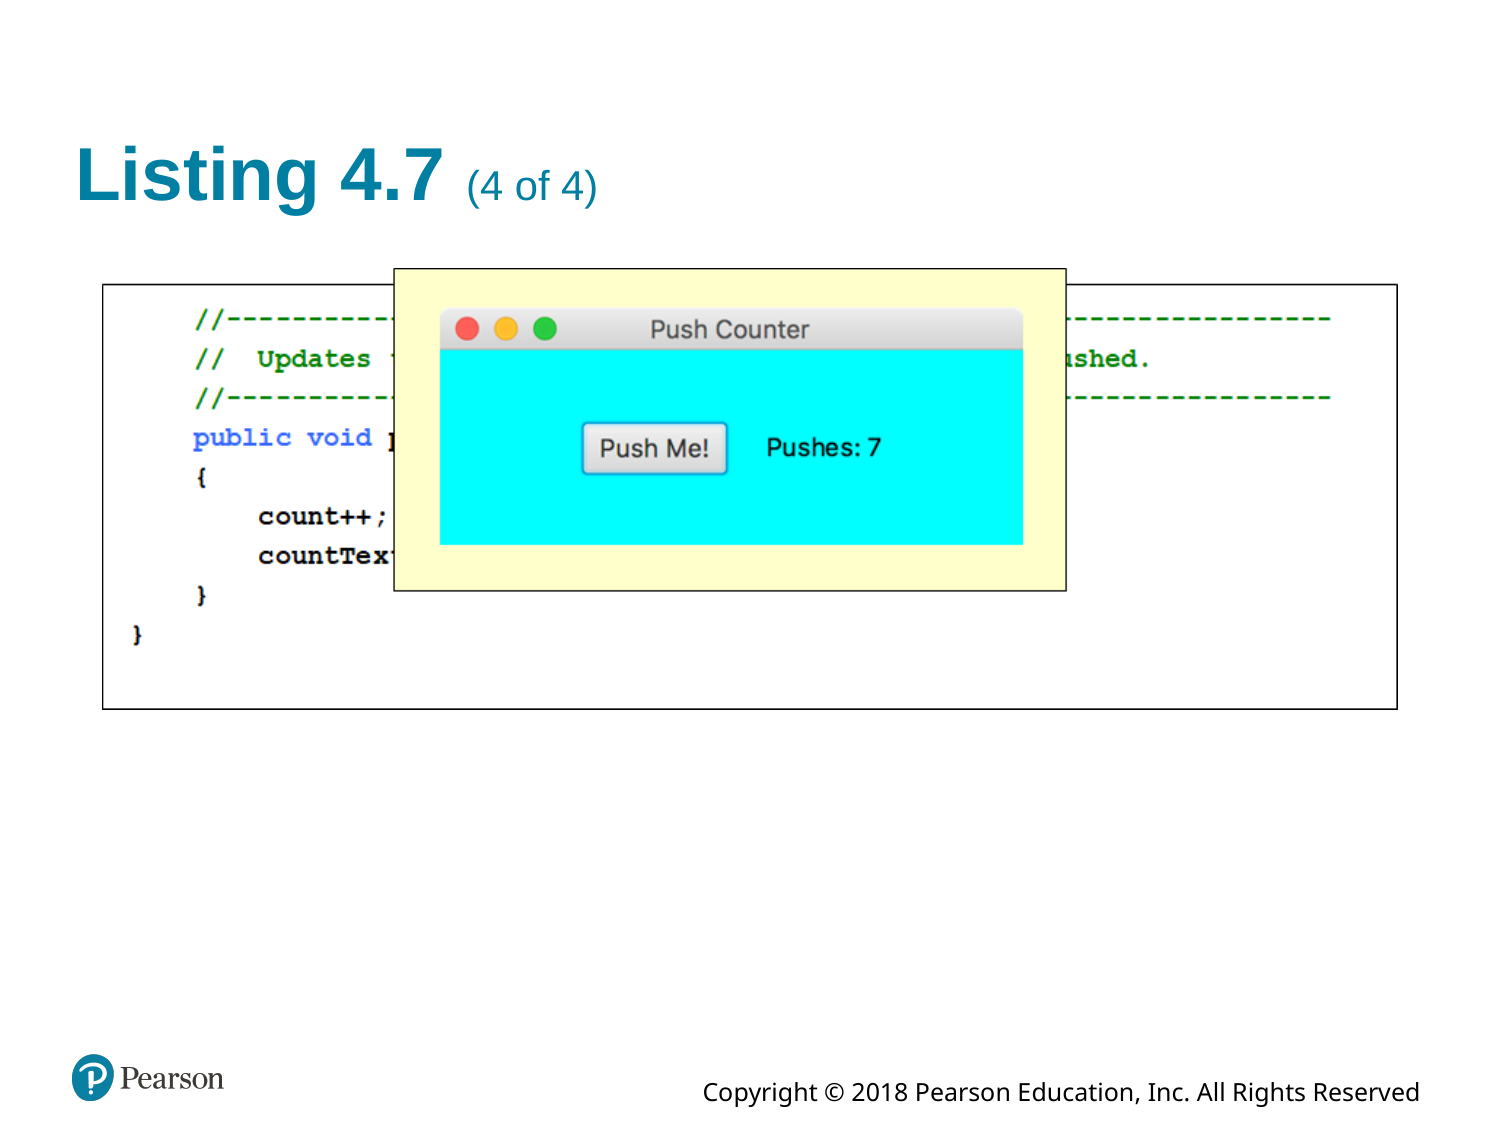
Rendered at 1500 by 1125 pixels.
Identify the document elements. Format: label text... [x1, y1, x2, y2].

title Listing 4.7 (4 of 4) [75, 35, 1425, 216]
picture [101, 268, 1399, 711]
picture [72, 1087, 83, 1101]
picture [80, 1063, 106, 1088]
picture [72, 1054, 88, 1070]
picture [98, 1054, 224, 1101]
